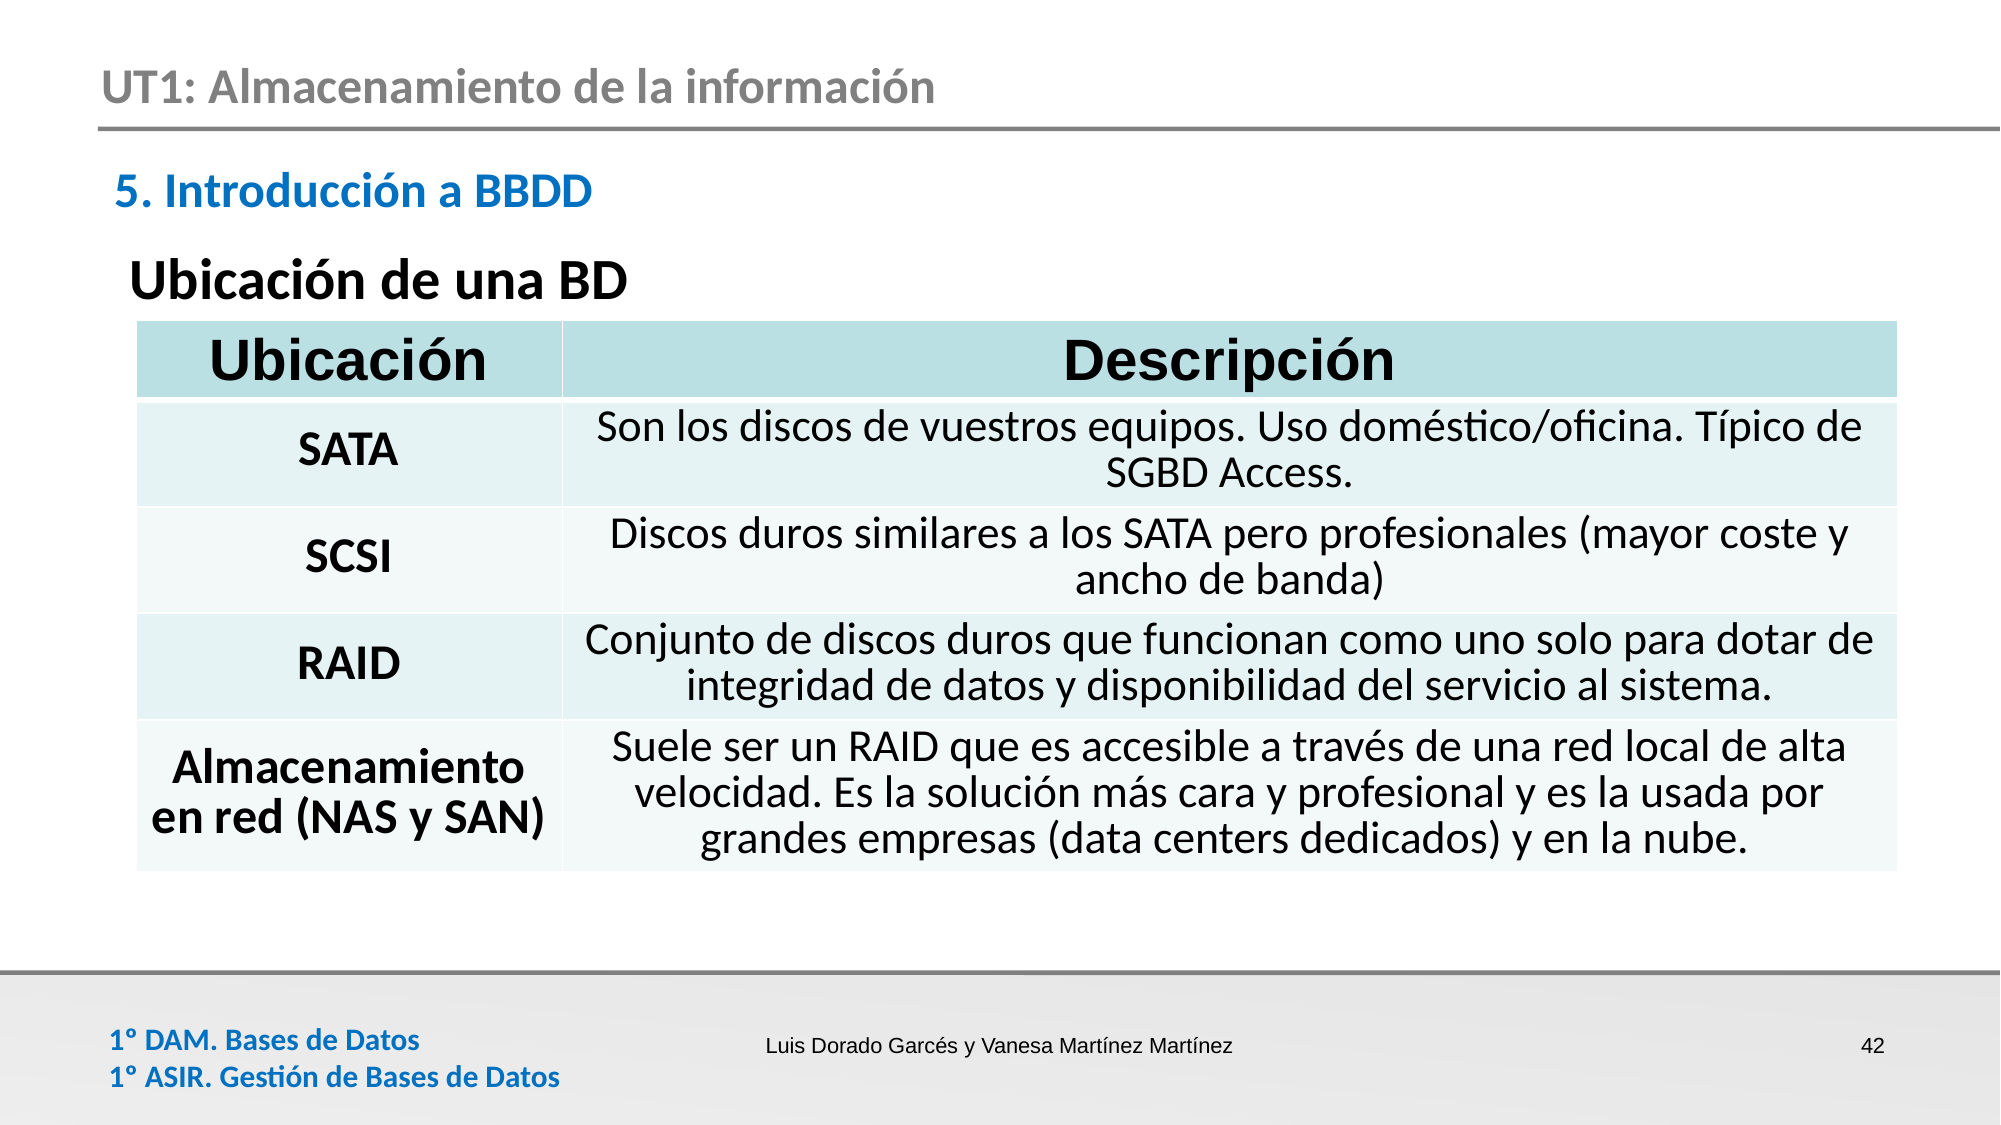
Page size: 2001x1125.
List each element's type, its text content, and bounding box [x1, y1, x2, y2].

table_cell Almacenamiento en red (NAS y SAN) [137, 721, 562, 871]
picture [0, 975, 2000, 1125]
table_header Ubicación [137, 321, 562, 397]
footer Luis Dorado Garcés y Vanesa Martínez Martínez [683, 1024, 1317, 1103]
table_header Descripción [563, 321, 1897, 397]
table_cell Suele ser un RAID que es accesible a través de una red local de alta velocidad. Es la solución más cara y profesional y es la usada por grandes empresas (data centers dedicados) y en la nube. [563, 721, 1897, 871]
table_cell SATA [137, 403, 562, 506]
table_cell Son los discos de vuestros equipos. Uso doméstico/oficina. Típico de SGBD Access. [563, 403, 1897, 506]
table_cell Discos duros similares a los SATA pero profesionales (mayor coste y ancho de banda) [563, 508, 1897, 612]
table_cell RAID [137, 614, 562, 719]
list Ubicación de una BD [99, 233, 1901, 959]
table_cell Conjunto de discos duros que funcionan como uno solo para dotar de integridad de datos y disponibilidad del servicio al sistema. [563, 614, 1897, 719]
list 5. Introducción a BBDD [99, 149, 1898, 238]
table_cell SCSI [137, 508, 562, 612]
slide_number 42 [1433, 1024, 1901, 1103]
